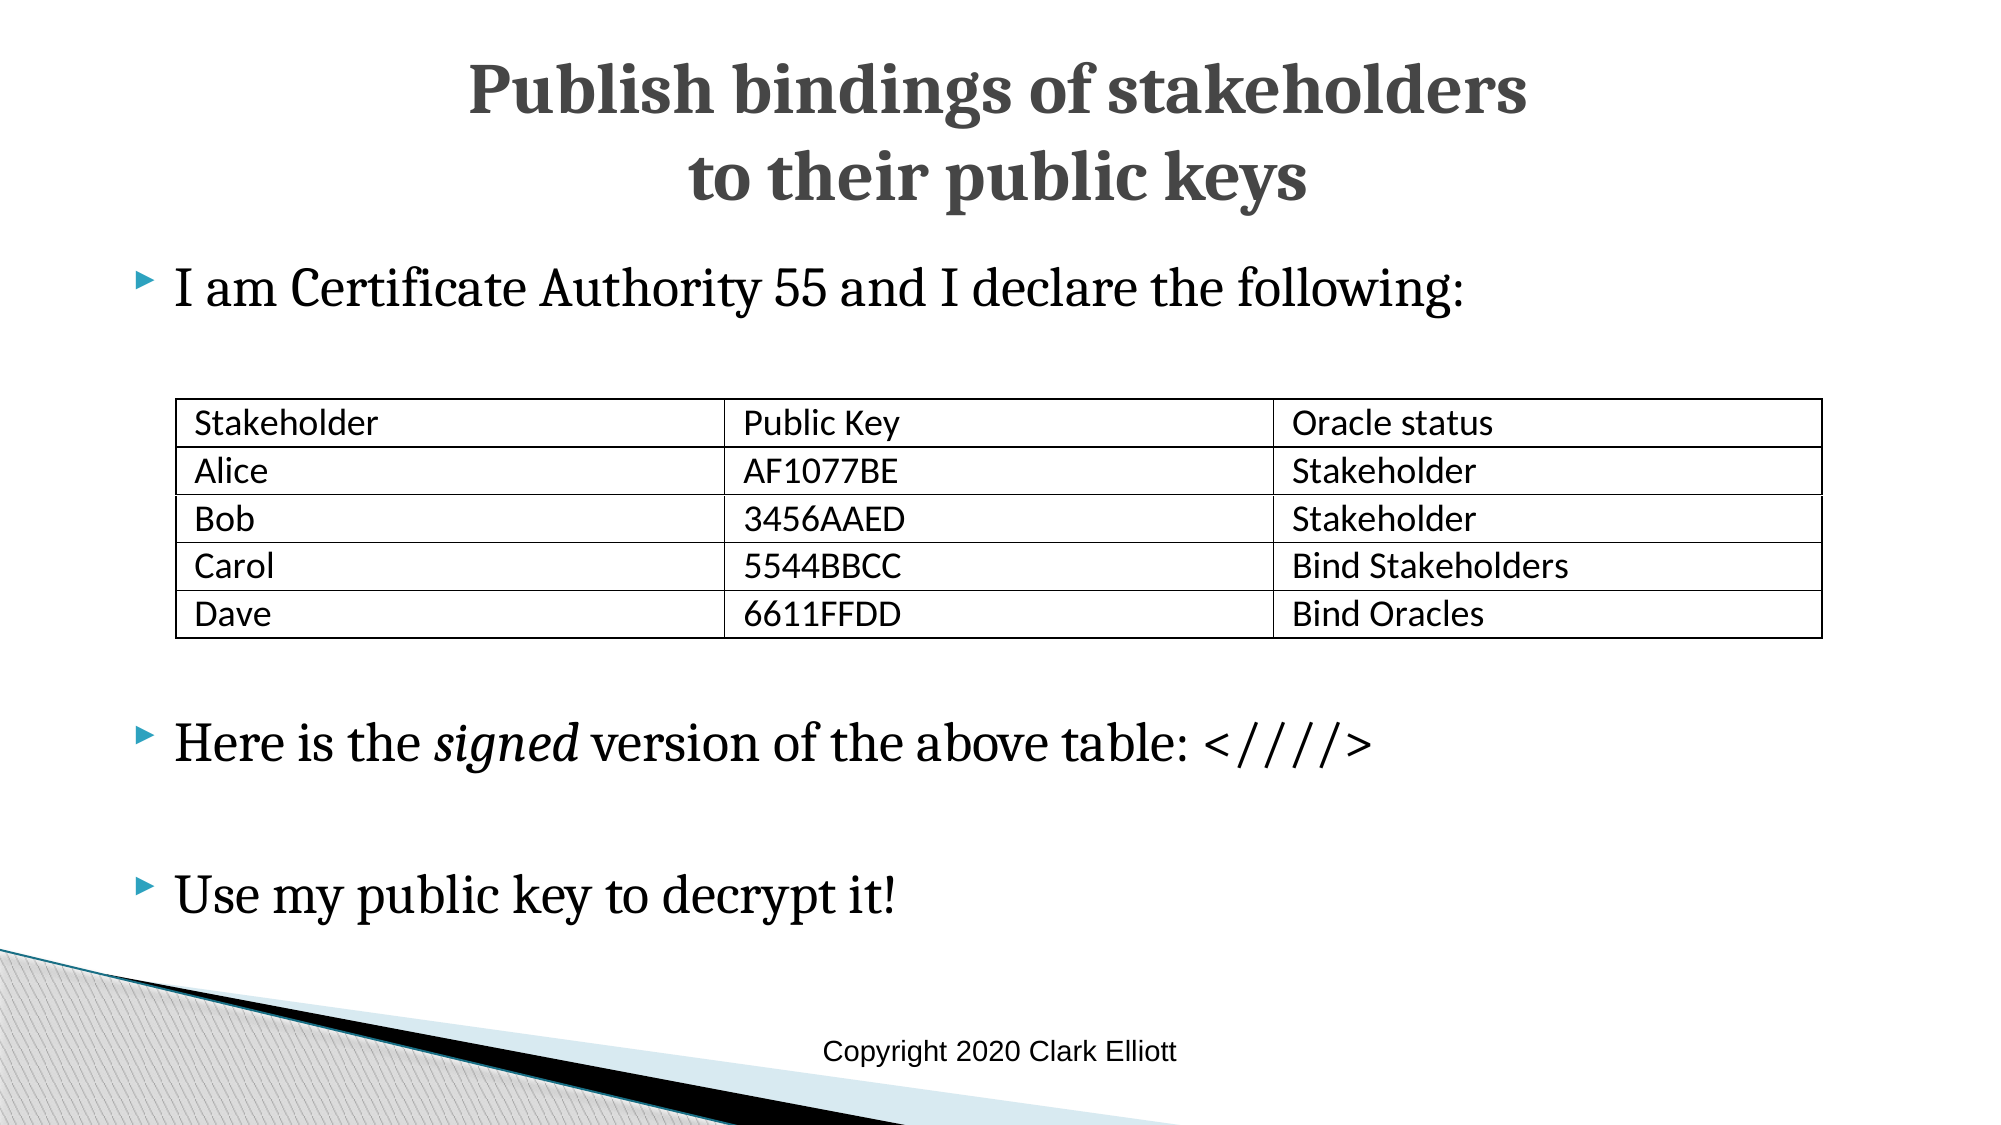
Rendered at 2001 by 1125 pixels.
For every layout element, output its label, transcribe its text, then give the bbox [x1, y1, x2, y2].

picture [174, 397, 1826, 727]
title Publish bindings of stakeholders to their public keys [98, 34, 1899, 222]
list I am Certificate Authority 55 and I declare the following: Here is the signed version of the above table: <////> Use my public key to decrypt it! [99, 243, 1900, 986]
text_box Copyright 2020 Clark Elliott [762, 1024, 1238, 1103]
